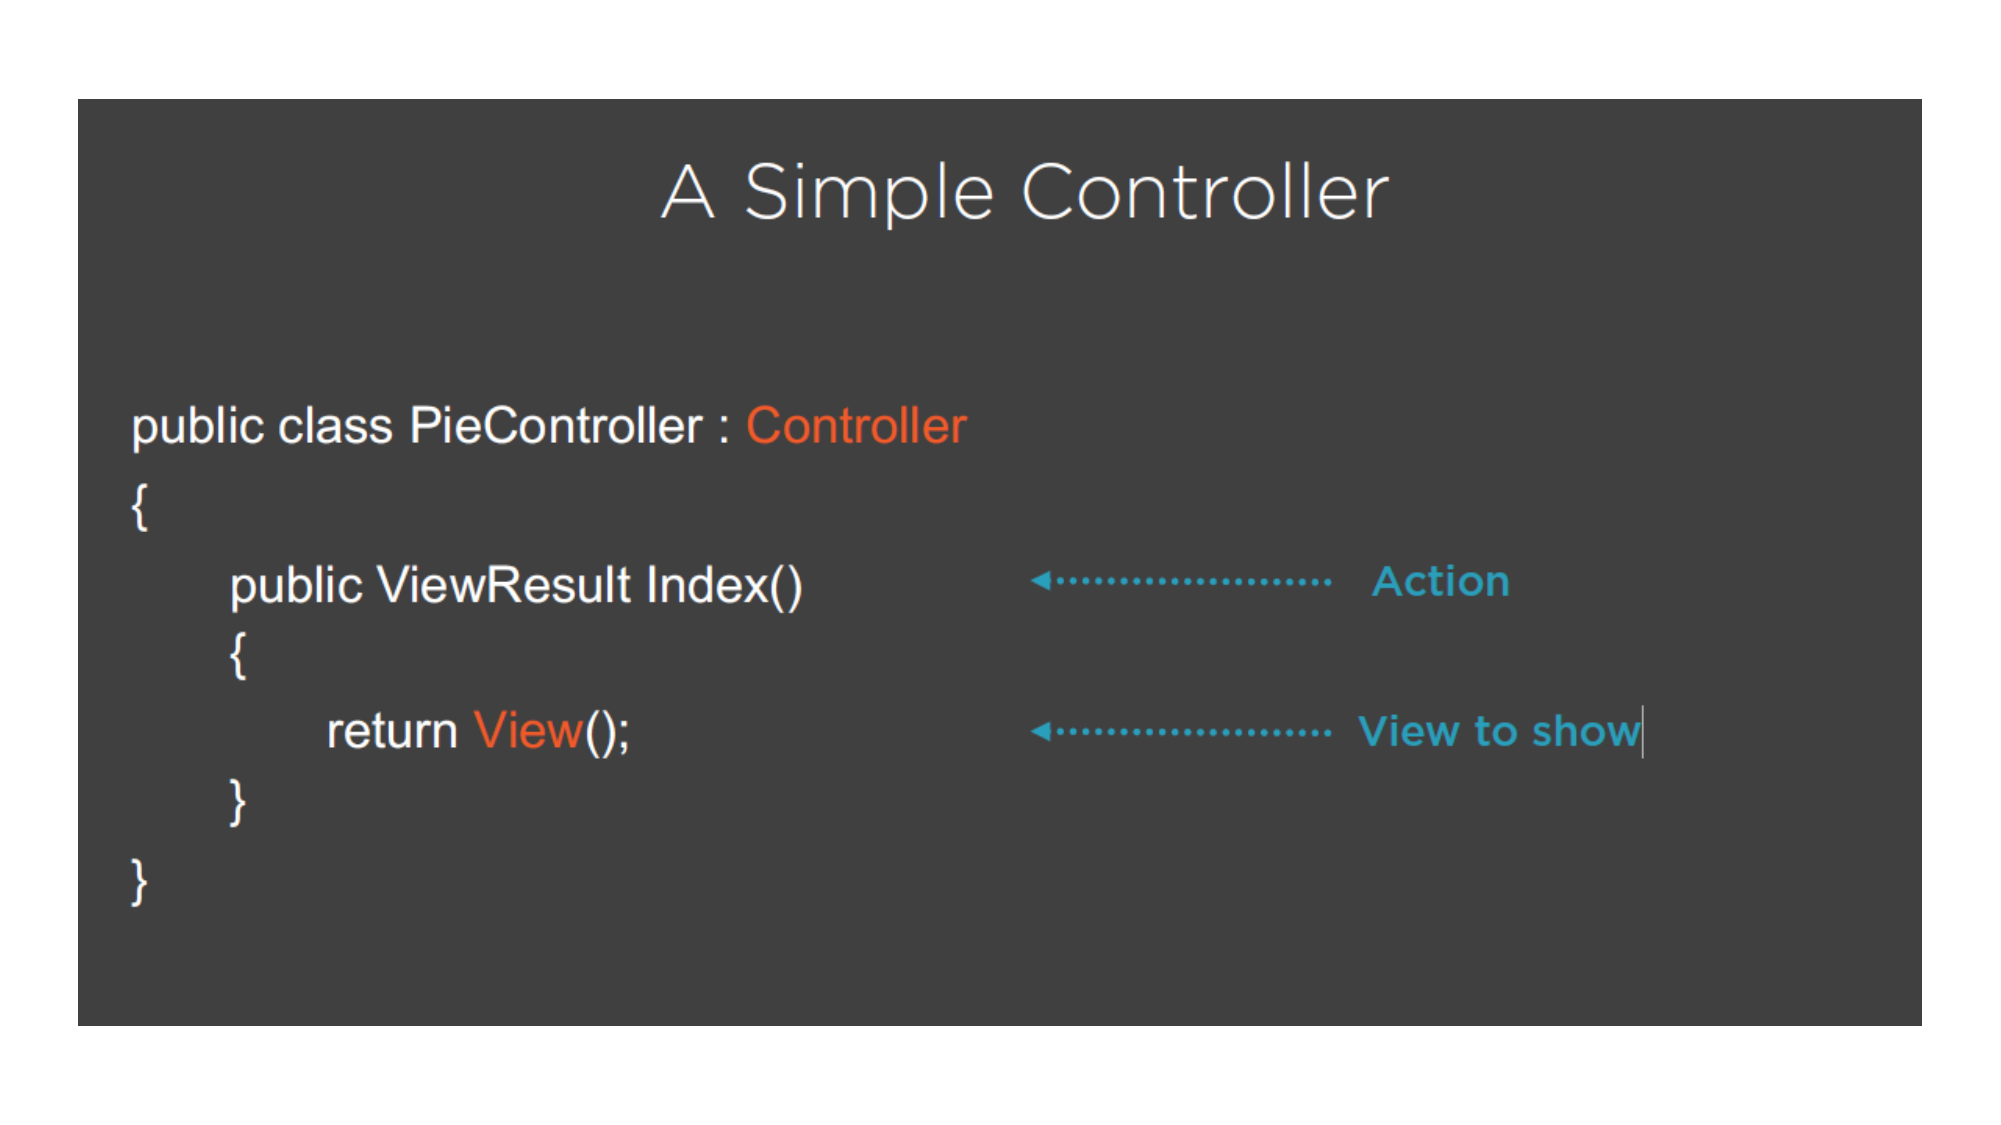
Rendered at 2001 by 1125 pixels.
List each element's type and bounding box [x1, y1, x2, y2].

picture [77, 98, 1923, 1026]
